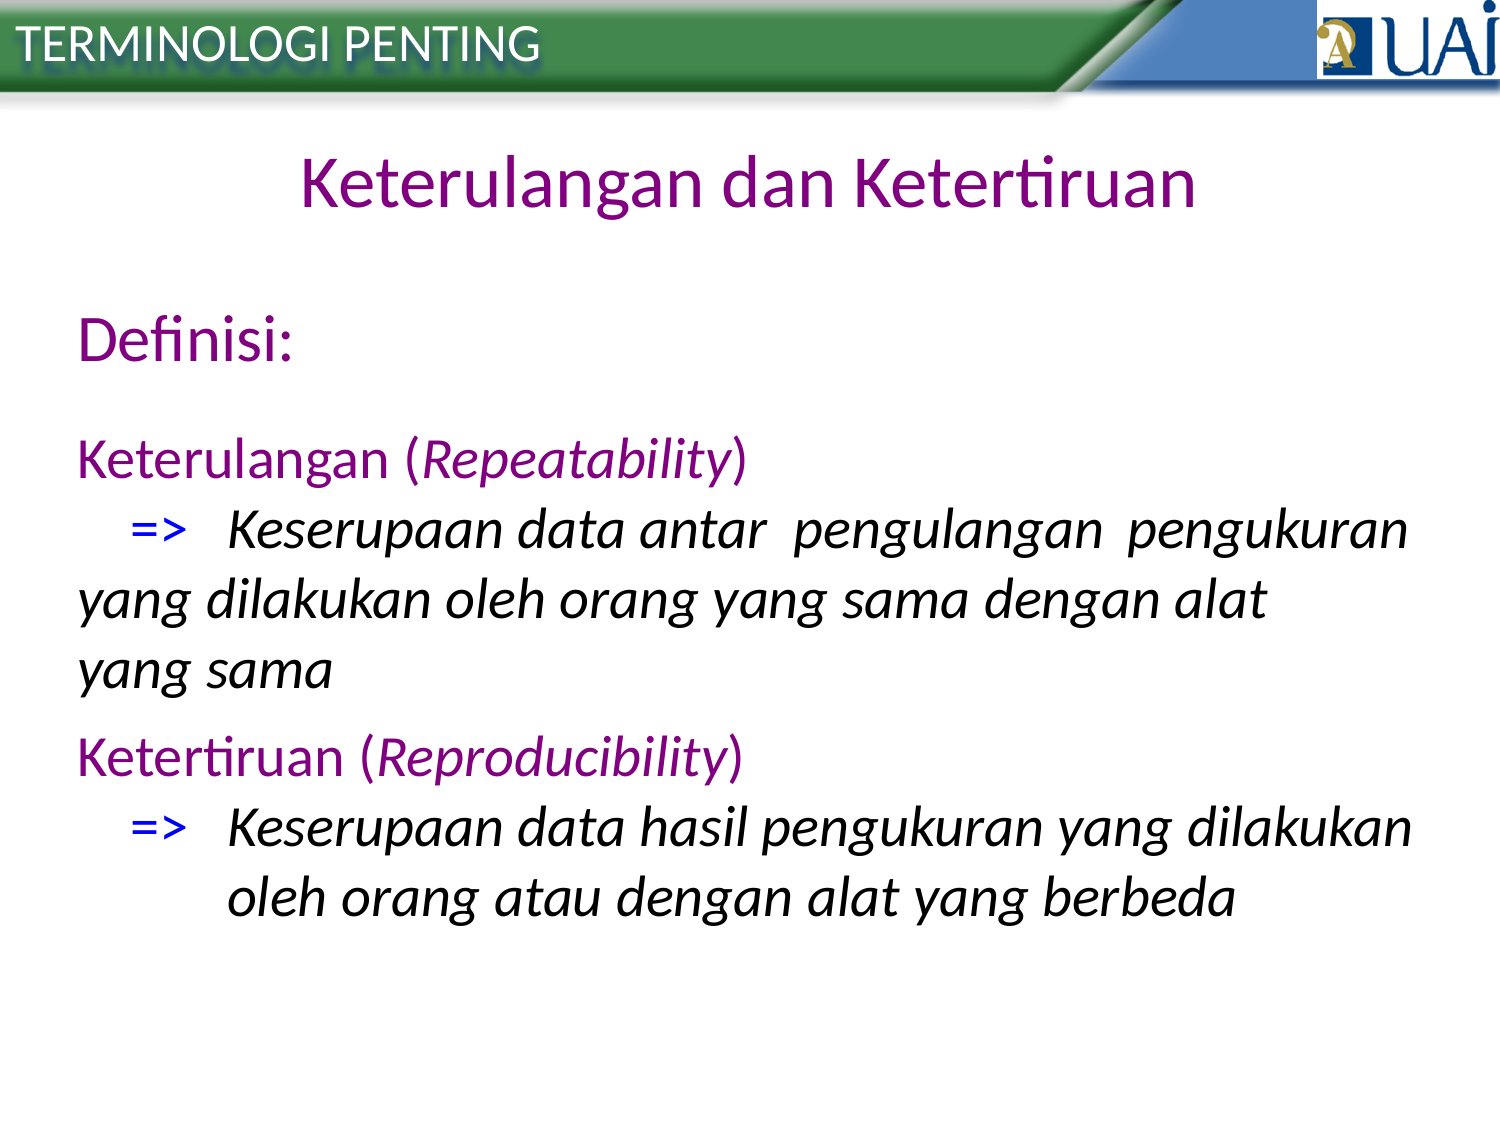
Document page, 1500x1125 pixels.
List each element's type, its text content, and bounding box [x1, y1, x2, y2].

text_box Definisi: [62, 287, 650, 383]
picture [0, 0, 1196, 135]
text_box TERMINOLOGI PENTING [1196, 0, 1500, 81]
text_box Ketertiruan (Reproducibility) => Keserupaan data hasil pengukuran yang dilakukan oleh orang atau dengan alat yang berbeda [62, 710, 1500, 935]
text_box Keterulangan (Repeatability) => Keserupaan data antar pengulangan pengukuran yang dilakukan oleh orang yang sama dengan alat yang sama [62, 412, 1500, 708]
text_box Keterulangan dan Ketertiruan [112, 124, 1388, 230]
